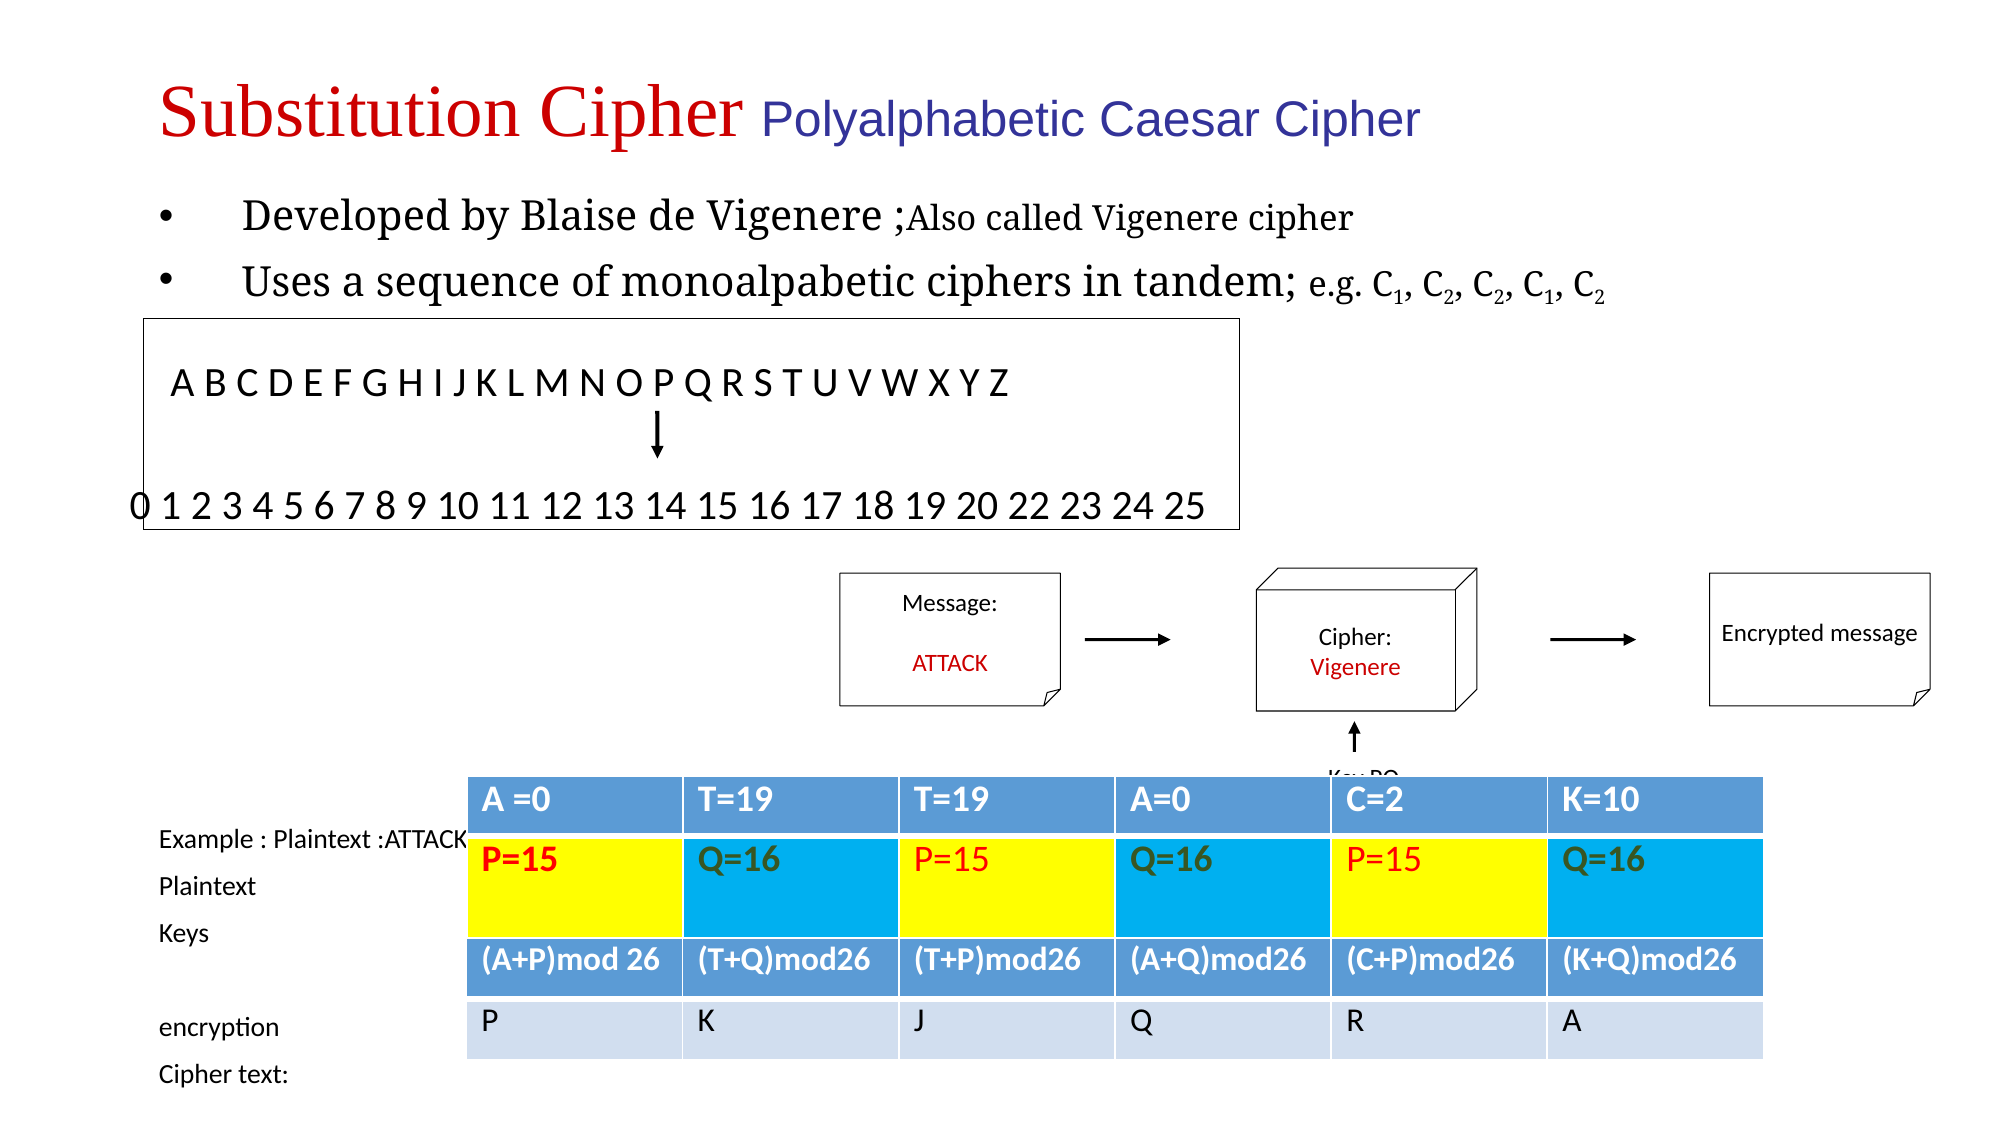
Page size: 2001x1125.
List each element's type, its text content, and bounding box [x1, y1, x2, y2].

table_header A =0 [468, 777, 682, 833]
table_header (A+P)mod 26 [467, 939, 682, 996]
table_header K=10 [1548, 793, 1763, 833]
table_header (C+P)mod26 [1332, 939, 1546, 996]
table_cell Q=16 [684, 839, 898, 937]
table_header (A+Q)mod26 [1116, 939, 1330, 996]
table_cell Q=16 [1548, 839, 1763, 937]
table_cell A [1548, 1002, 1763, 1059]
table_cell Q [1116, 1002, 1330, 1059]
table_header C=2 [1332, 793, 1547, 833]
table_cell J [900, 1002, 1114, 1059]
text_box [839, 568, 1931, 793]
table_header (T+Q)mod26 [683, 939, 898, 996]
table_cell P [467, 1002, 682, 1059]
table_header (K+Q)mod26 [1548, 939, 1763, 996]
table_header A=0 [1116, 793, 1330, 833]
table_header T=19 [900, 793, 1114, 833]
list Developed by Blaise de Vigenere ;Also called Vigenere cipher Uses a sequence of monoalpabetic ciphers in tandem; e.g. C1, C2, C2, C1, C2 Example : Plaintext :ATTACK , key PQ Plaintext Keys encryption Cipher text: [143, 187, 1813, 1100]
table_cell Q=16 [1116, 839, 1330, 937]
table_cell R [1332, 1002, 1546, 1059]
table_cell P=15 [468, 839, 682, 937]
table_cell K [683, 1002, 898, 1059]
table_cell P=15 [900, 839, 1114, 937]
text_box Substitution Cipher Polyalphabetic Caesar Cipher [143, 12, 1638, 200]
table_header T=19 [684, 777, 898, 833]
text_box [143, 318, 1240, 533]
table_cell P=15 [1332, 839, 1547, 937]
table_header (T+P)mod26 [900, 939, 1114, 996]
